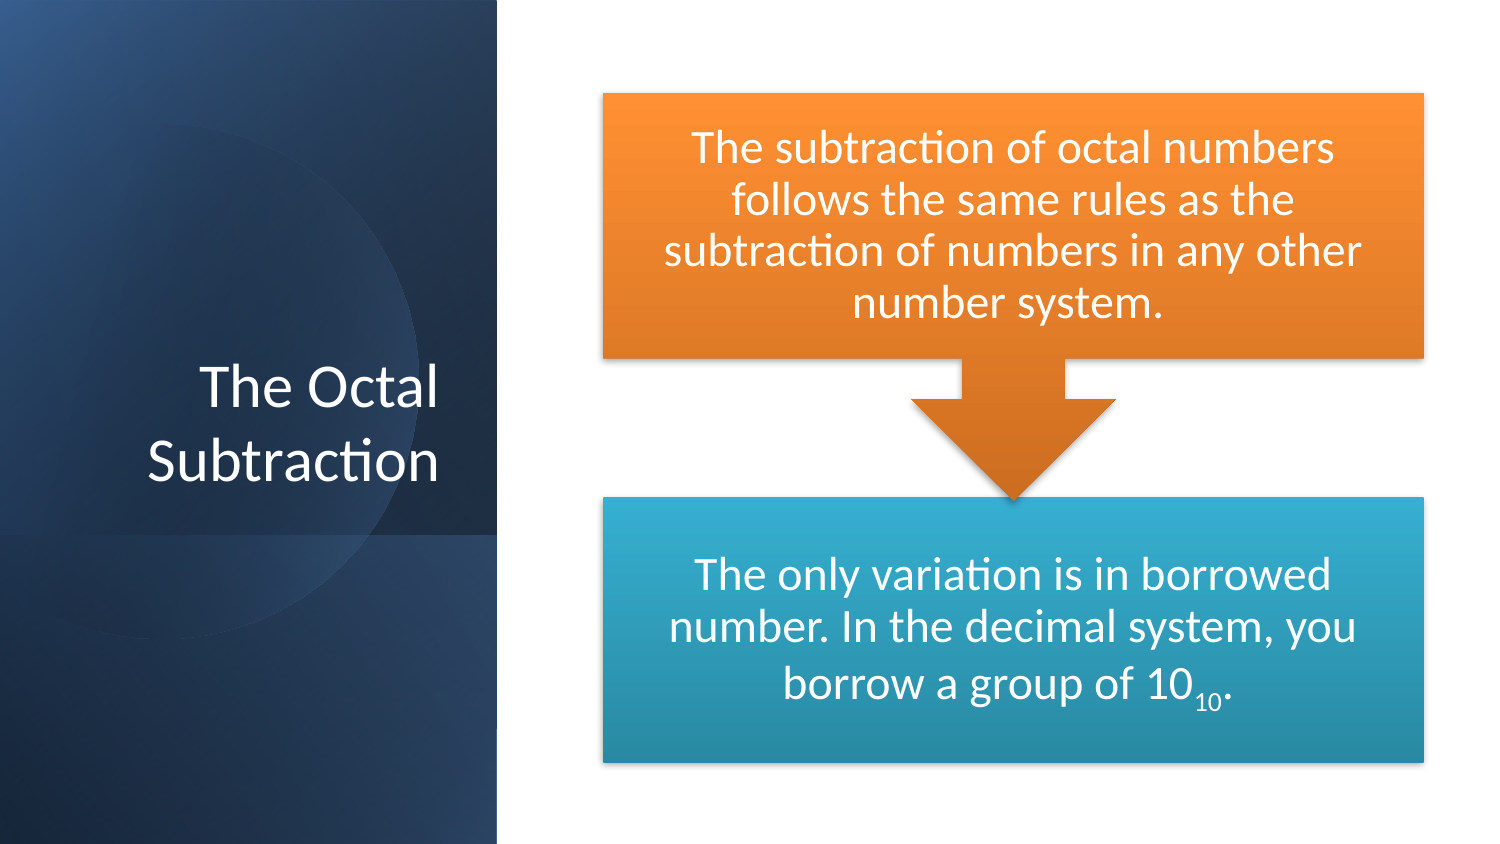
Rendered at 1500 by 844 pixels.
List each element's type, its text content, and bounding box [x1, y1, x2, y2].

title The Octal Subtraction [72, 207, 456, 502]
text_box [499, 0, 1500, 844]
text_box [0, 0, 499, 844]
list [603, 91, 1424, 764]
